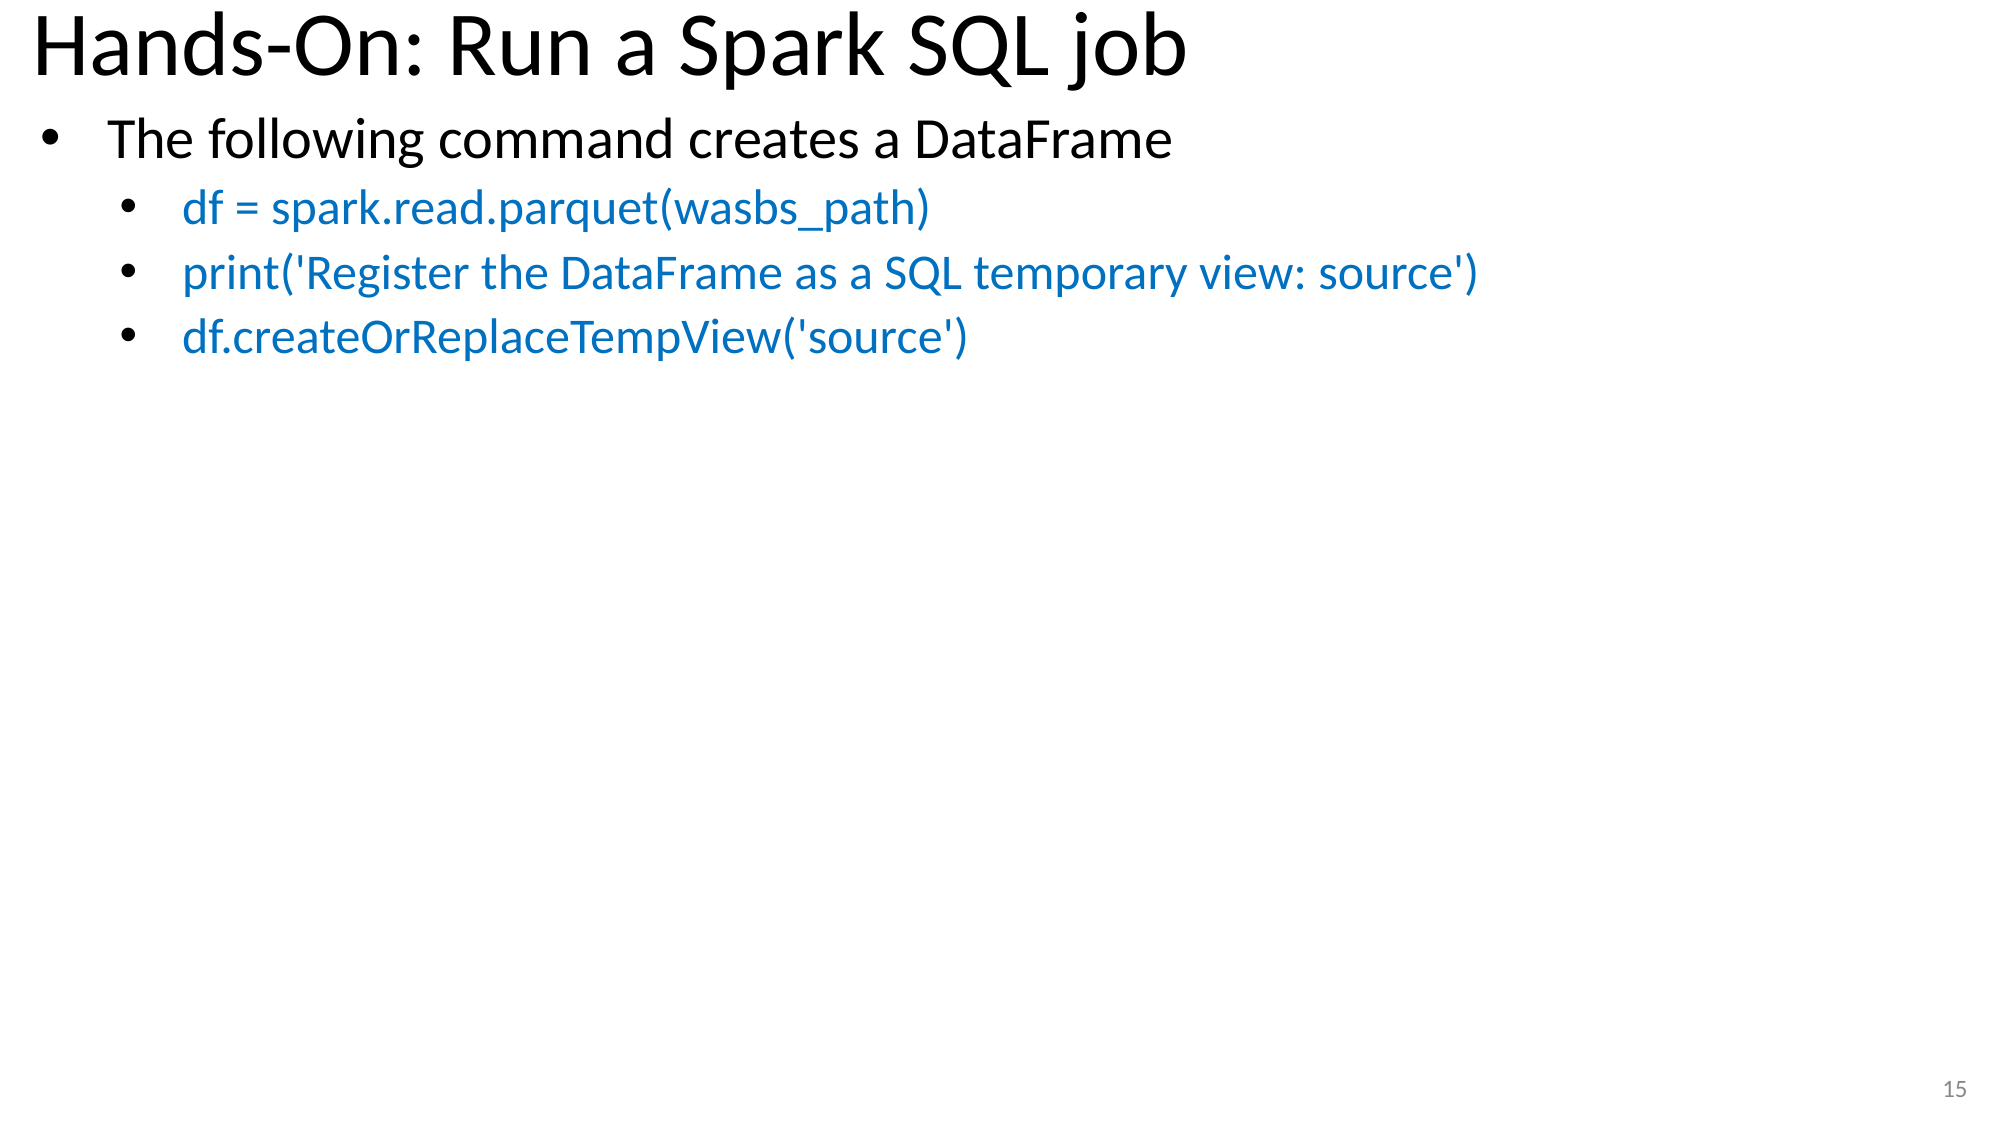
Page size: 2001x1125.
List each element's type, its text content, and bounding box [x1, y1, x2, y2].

slide_number 15 [1877, 1057, 1983, 1117]
title Hands-On: Run a Spark SQL job [17, 4, 1983, 87]
list The following command creates a DataFrame df = spark.read.parquet(wasbs_path) print('Register the DataFrame as a SQL temporary view: source') df.createOrReplaceTempView('source') [17, 100, 1983, 1042]
